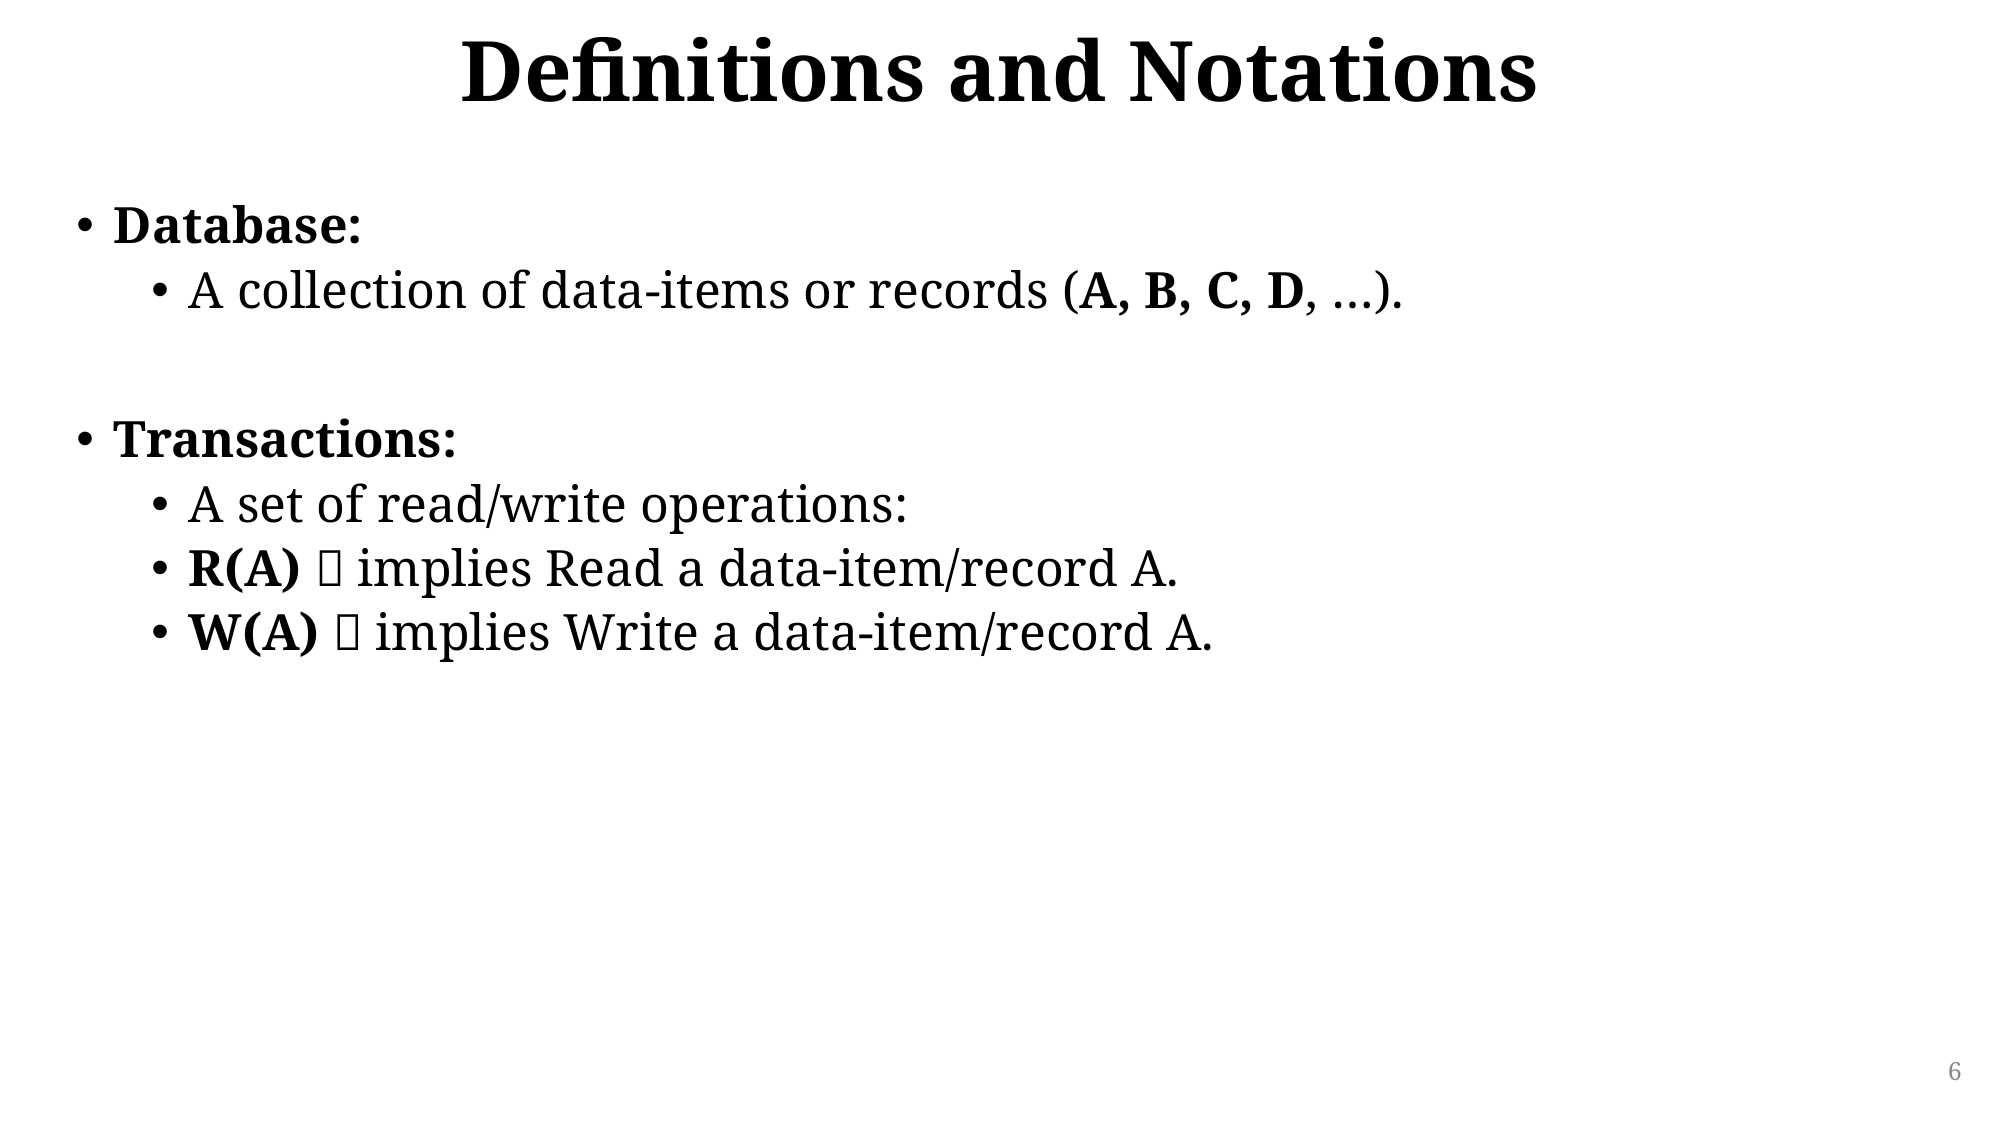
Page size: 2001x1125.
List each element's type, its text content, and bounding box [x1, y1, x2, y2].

list Database: A collection of data-items or records (A, B, C, D, …). Transactions: A set of read/write operations: R(A)  implies Read a data-item/record A. W(A)  implies Write a data-item/record A. [61, 193, 2000, 1103]
title Definitions and Notations [137, 0, 1863, 149]
slide_number 6 [1526, 1042, 1977, 1103]
